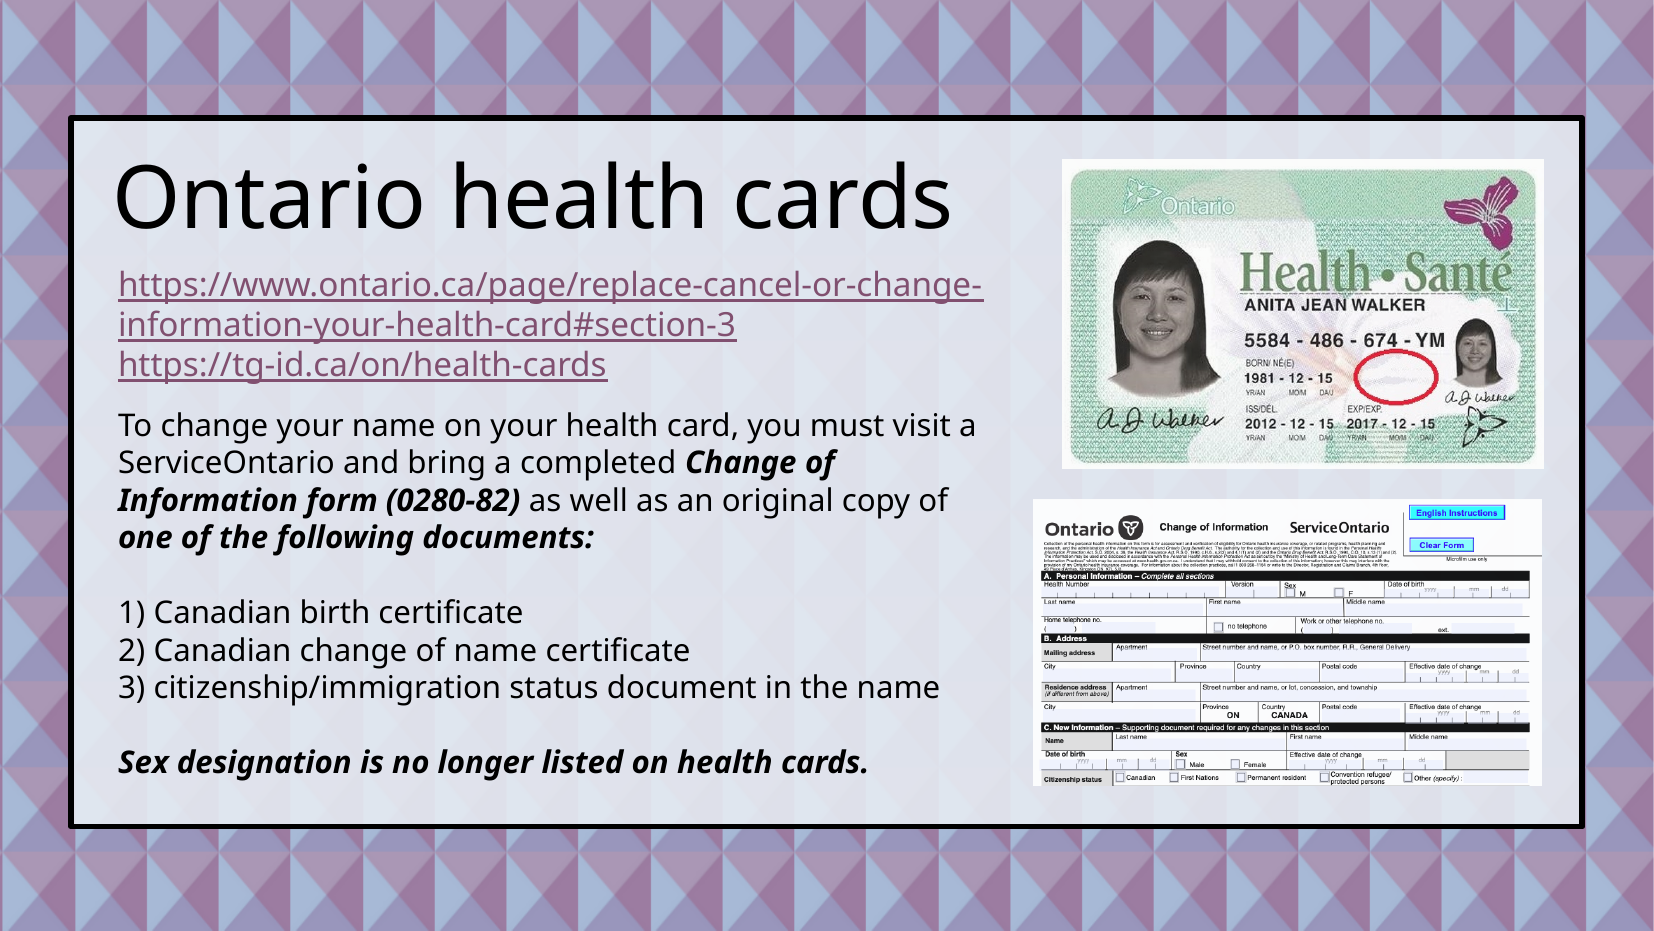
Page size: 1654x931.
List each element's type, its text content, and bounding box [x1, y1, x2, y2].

text_box [70, 118, 1583, 827]
title Ontario health cards [112, 141, 1223, 247]
picture [0, 0, 1654, 931]
text_box To change your name on your health card, you must visit a ServiceOntario and bring a completed Change of Information form (0280-82) as well as an original copy of one of the following documents: Canadian birth certificate Canadian change of name certificate citizenship/immigration status document in the name Sex designation is no longer listed on health cards. [118, 405, 1004, 780]
subtitle https://www.ontario.ca/page/replace-cancel-or-change-information-your-health-card#section-3 https://tg-id.ca/on/health-cards [118, 263, 1034, 415]
